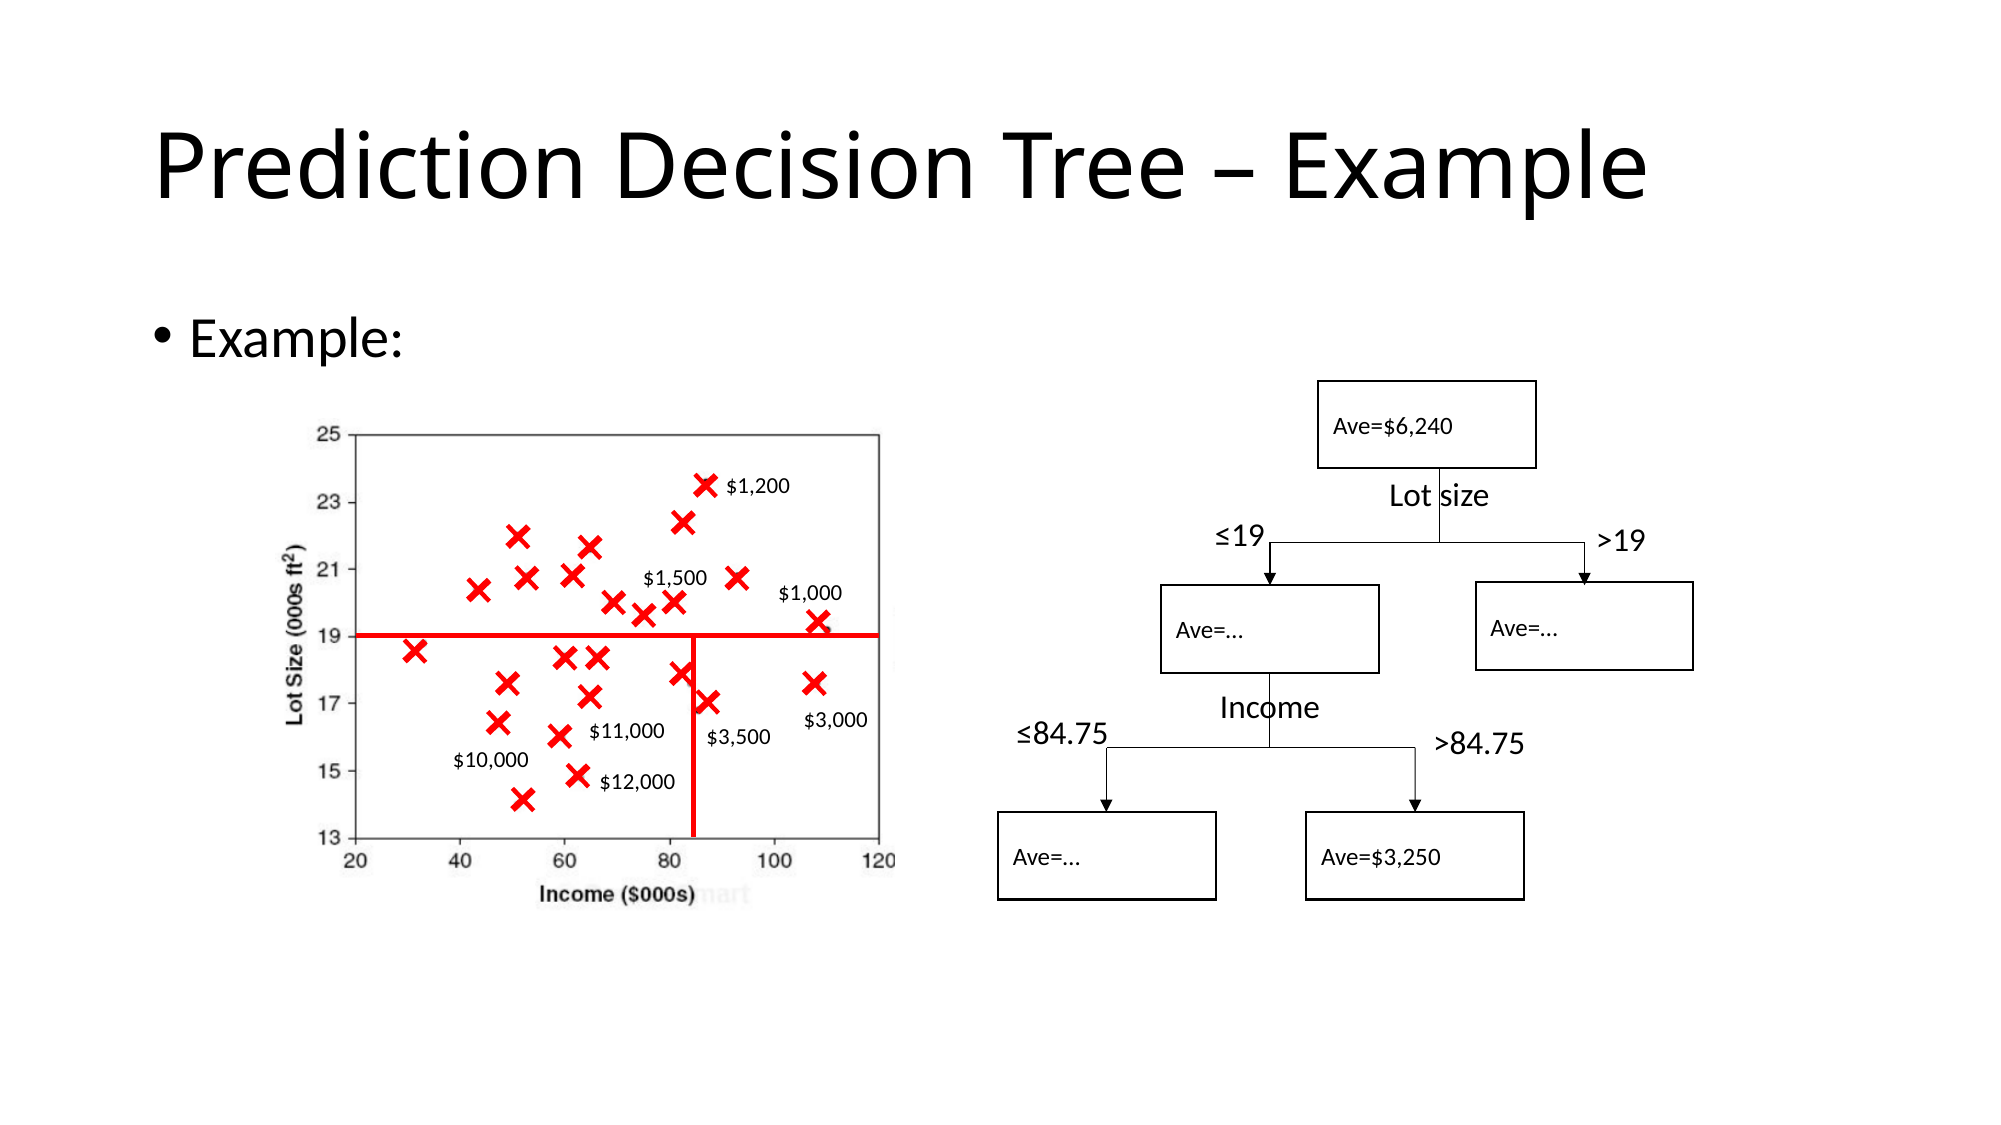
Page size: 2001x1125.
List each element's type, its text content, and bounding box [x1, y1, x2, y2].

list Example: [137, 299, 1863, 1014]
picture [275, 418, 895, 914]
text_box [965, 380, 1718, 900]
title Prediction Decision Tree – Example [137, 59, 1863, 278]
